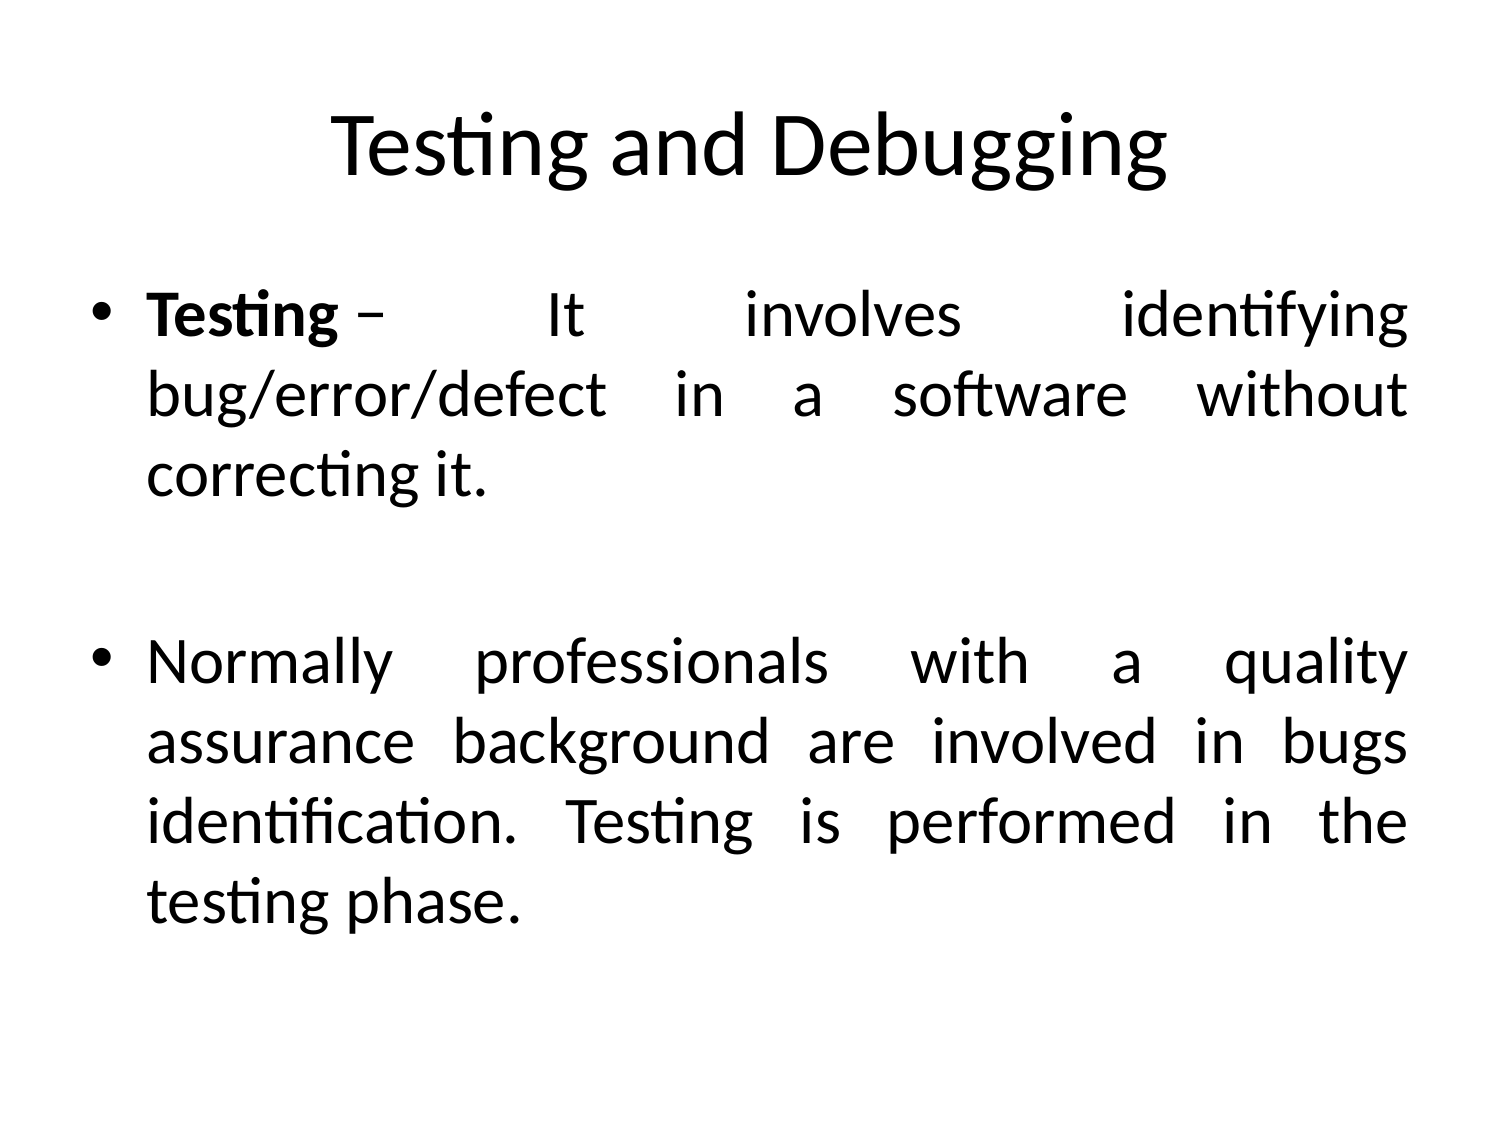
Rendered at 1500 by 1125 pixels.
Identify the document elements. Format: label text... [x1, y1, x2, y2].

title Testing and Debugging [75, 45, 1425, 233]
list Testing − It involves identifying bug/error/defect in a software without correcting it. Normally professionals with a quality assurance background are involved in bugs identification. Testing is performed in the testing phase. [75, 262, 1425, 1005]
